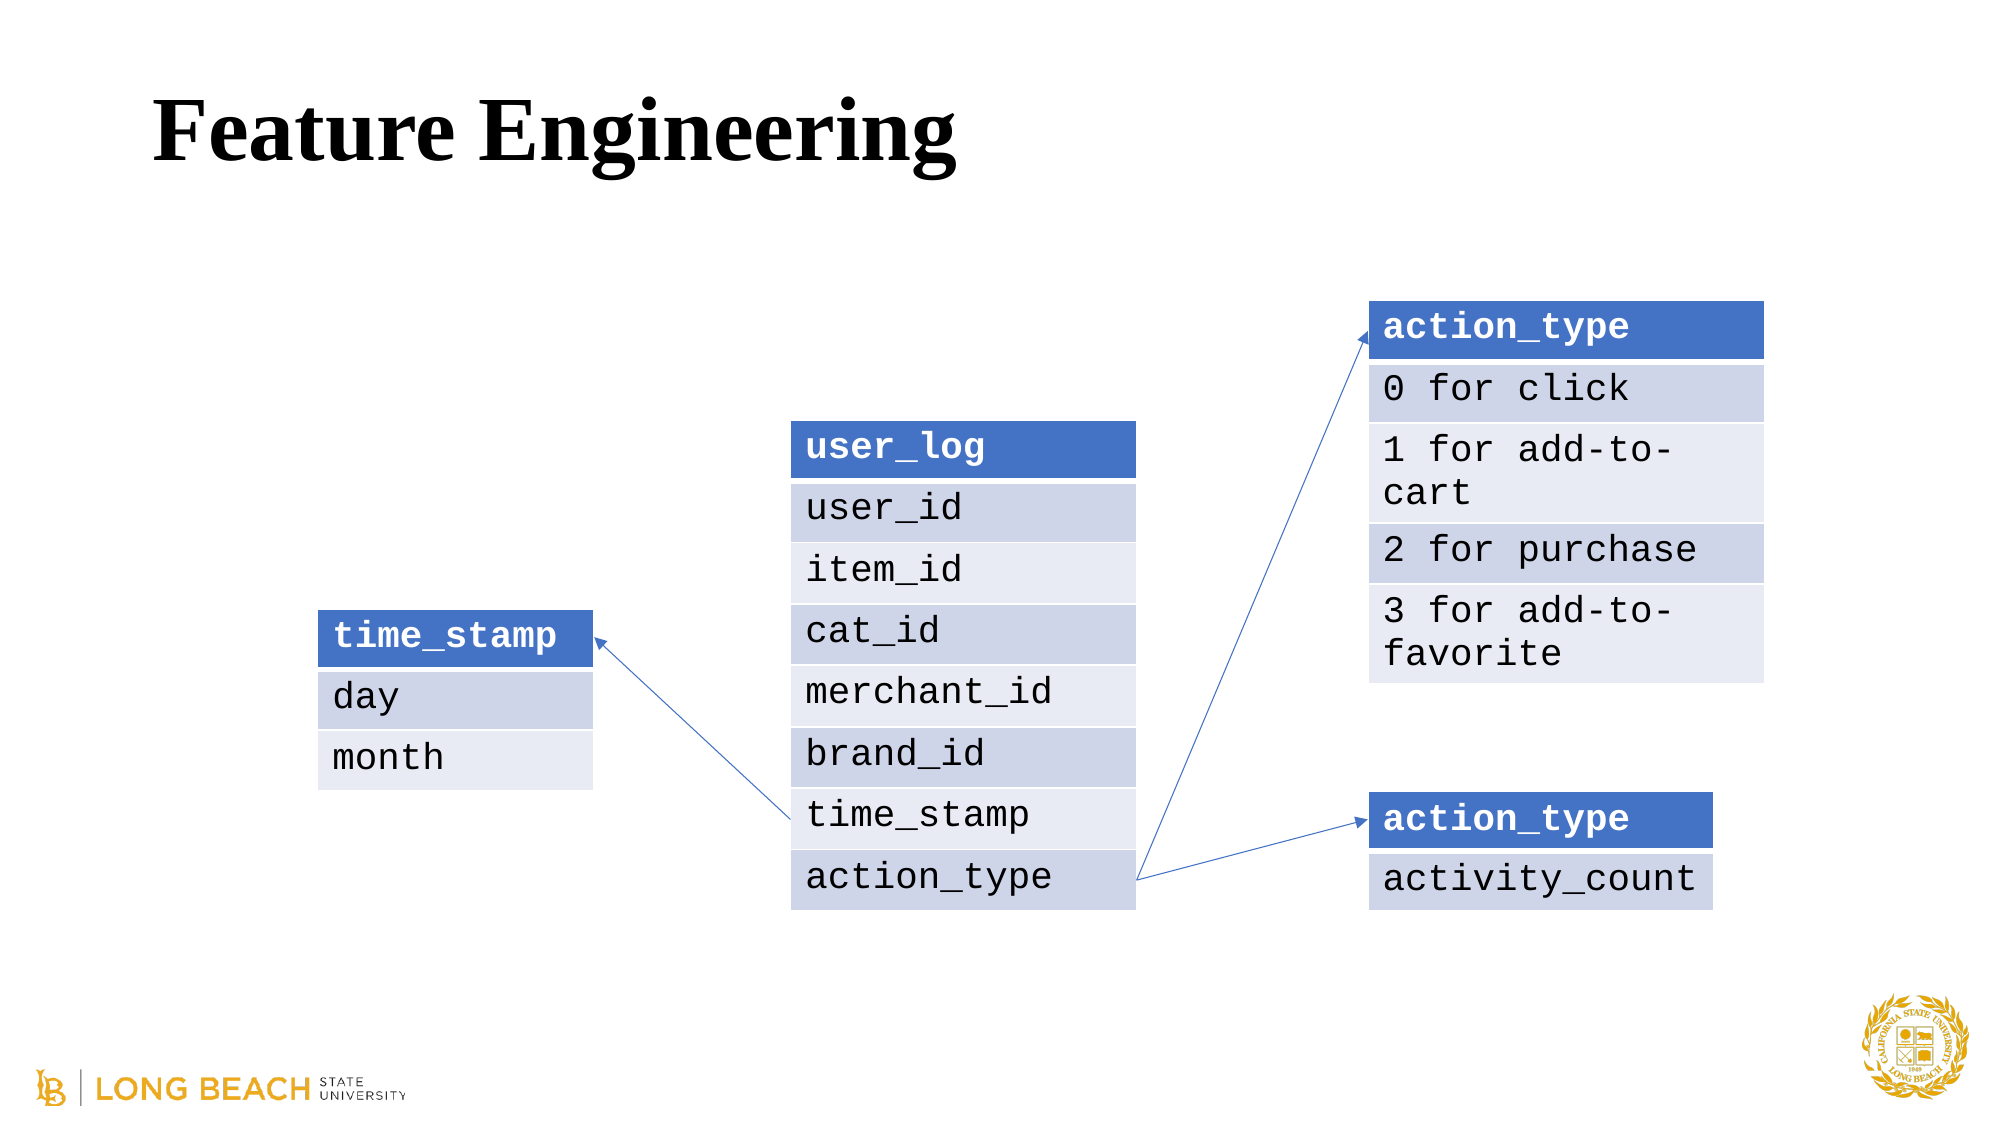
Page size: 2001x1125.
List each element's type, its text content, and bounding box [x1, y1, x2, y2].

table_cell action_type [791, 850, 1136, 910]
table_cell item_id [791, 543, 1136, 603]
picture [1862, 993, 1969, 1100]
table_cell 1 for add-to-cart [1369, 424, 1764, 522]
title Feature Engineering [137, 52, 1863, 210]
table_cell 0 for click [1369, 365, 1764, 422]
table_cell month [318, 731, 593, 790]
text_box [594, 637, 791, 820]
table_header action_type [1369, 792, 1713, 848]
table_cell time_stamp [791, 789, 1136, 849]
table_cell activity_count [1369, 854, 1713, 910]
table_cell brand_id [791, 728, 1136, 787]
table_header user_log [791, 421, 1136, 478]
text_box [1136, 330, 1368, 819]
table_cell cat_id [791, 605, 1136, 664]
table_cell 2 for purchase [1369, 524, 1764, 583]
table_cell day [318, 672, 593, 729]
table_header time_stamp [318, 610, 593, 667]
table_header action_type [1369, 301, 1764, 359]
table_cell merchant_id [791, 666, 1136, 726]
table_cell user_id [791, 484, 1136, 542]
table_cell 3 for add-to-favorite [1369, 585, 1764, 683]
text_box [1136, 819, 1368, 881]
